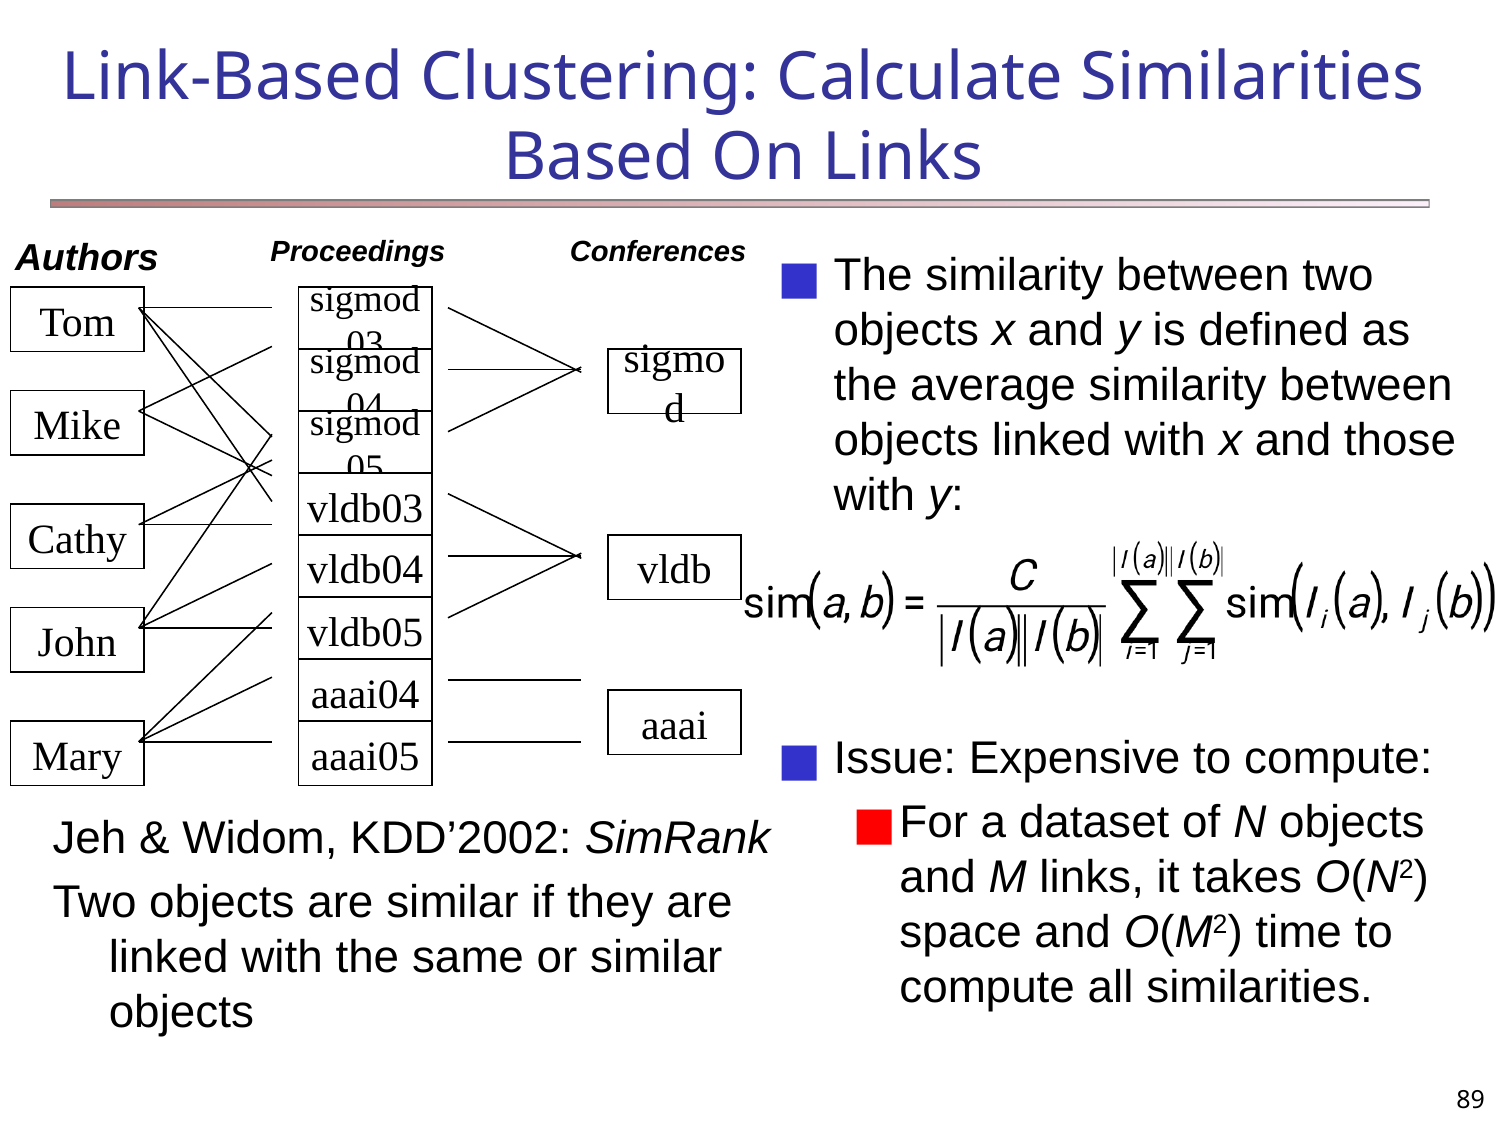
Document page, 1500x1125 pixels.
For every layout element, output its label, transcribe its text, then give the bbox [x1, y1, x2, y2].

list The similarity between two objects x and y is defined as the average similarity between objects linked with x and those with y: Issue: Expensive to compute: For a dataset of N objects and M links, it takes O(N2) space and O(M2) time to compute all similarities. [826, 237, 1475, 535]
list The similarity between two objects x and y is defined as the average similarity between objects linked with x and those with y: Issue: Expensive to compute: For a dataset of N objects and M links, it takes O(N2) space and O(M2) time to compute all similarities. [762, 685, 1475, 1063]
list Jeh & Widom, KDD’2002: SimRank Two objects are similar if they are linked with the same or similar objects [37, 800, 825, 1075]
title Link-Based Clustering: Calculate Similarities Based On Links [24, 24, 1463, 200]
text_box ‹#› [1187, 1062, 1500, 1125]
picture [737, 536, 1500, 676]
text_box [0, 224, 822, 786]
